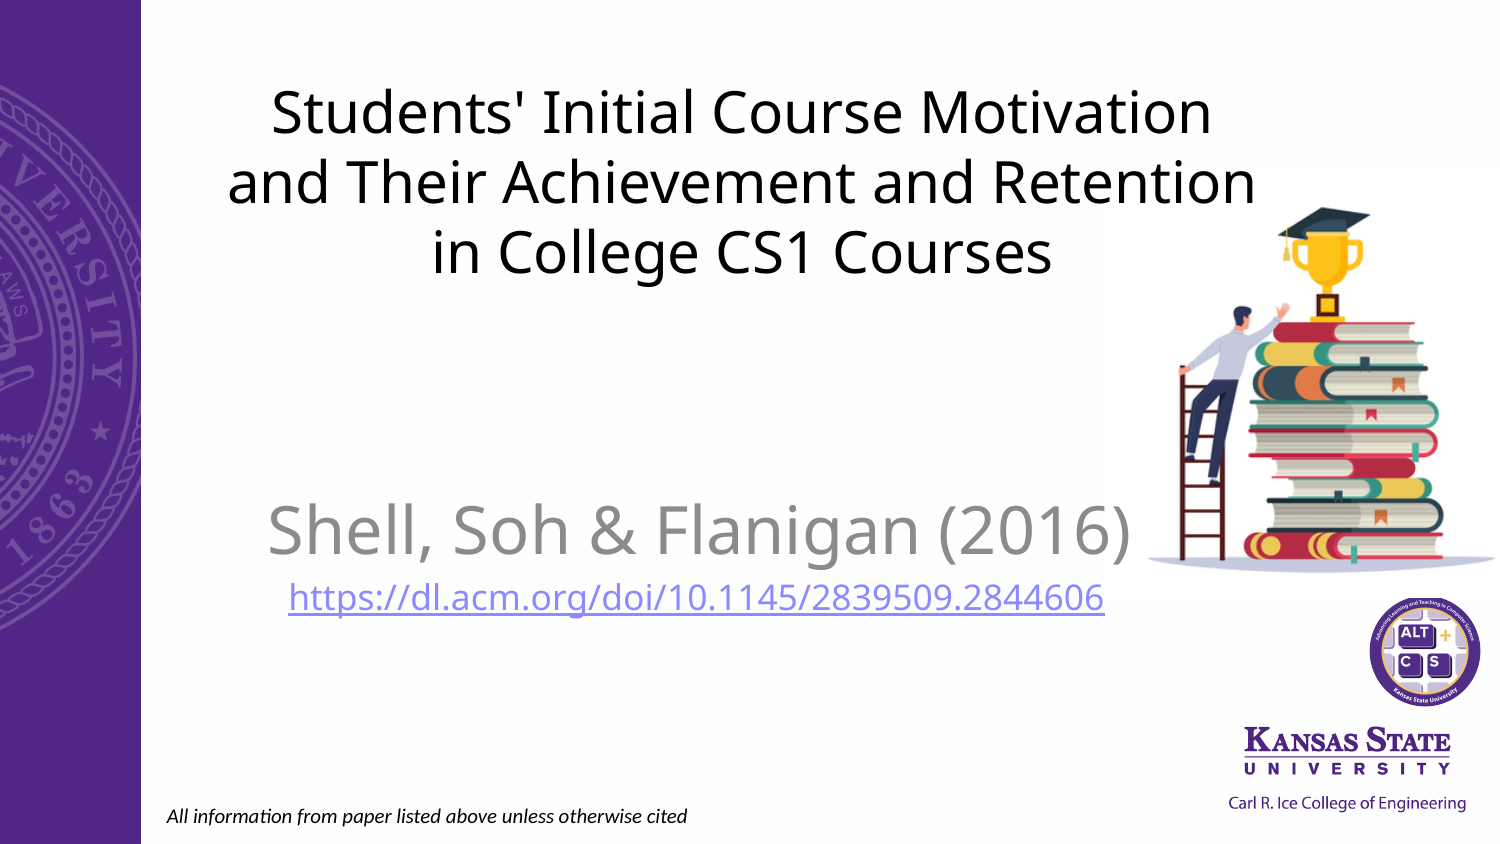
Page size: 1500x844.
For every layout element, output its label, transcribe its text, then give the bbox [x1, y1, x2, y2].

title Students' Initial Course Motivation and Their Achievement and Retention in College CS1 Courses [112, 55, 1388, 236]
text_box All information from paper listed above unless otherwise cited [152, 794, 704, 835]
subtitle Shell, Soh & Flanigan (2016) https://dl.acm.org/doi/10.1145/2839509.2844606 [171, 421, 1222, 638]
picture [0, 0, 1500, 844]
